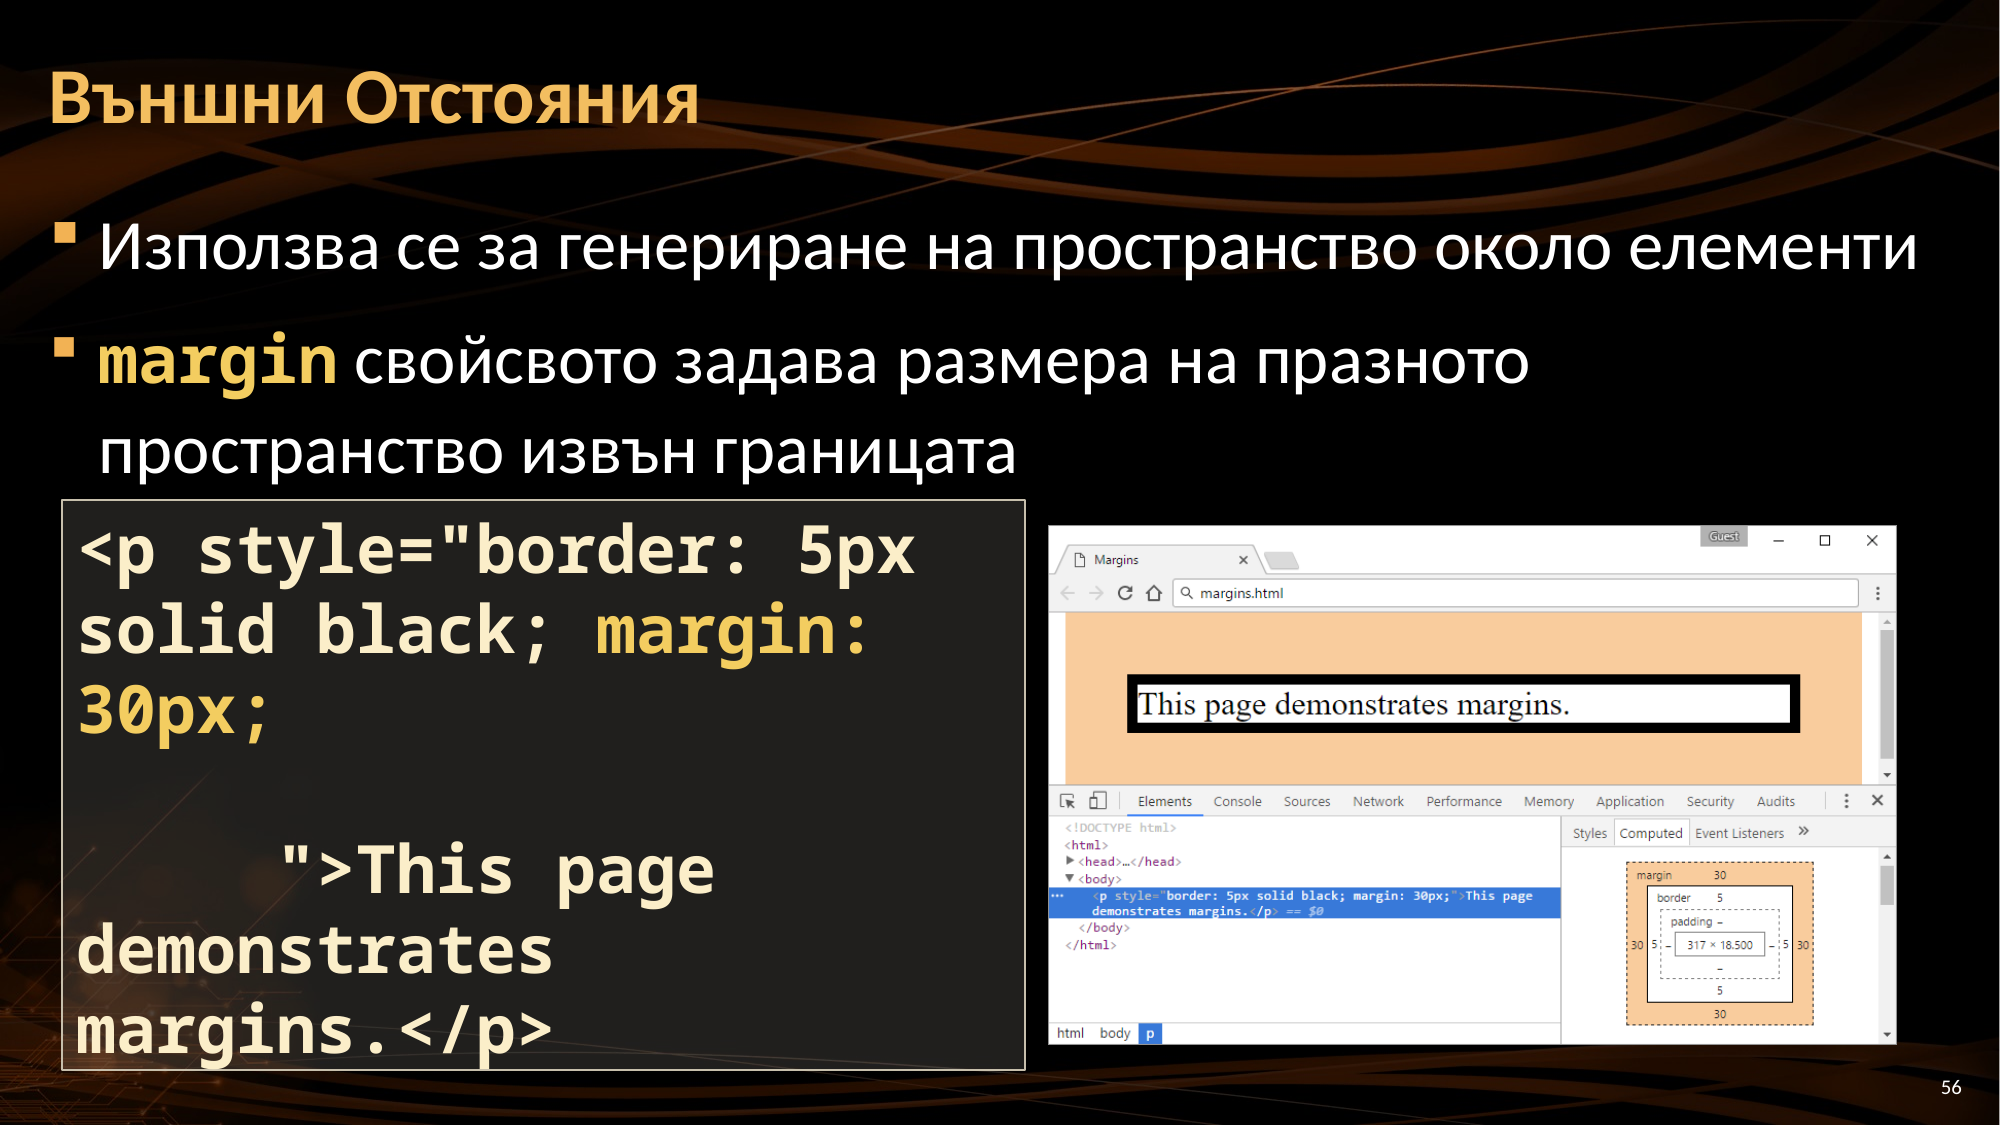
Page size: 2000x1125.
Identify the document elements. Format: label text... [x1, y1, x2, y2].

list Използва се за генериране на пространство около елементи margin свойсвото задава размера на празното пространство извън границата [31, 188, 1968, 1103]
slide_number 56 [1897, 1070, 1968, 1103]
title Външни Отстояния [30, 6, 1968, 189]
picture [0, 0, 2000, 1125]
text_box <p style="border: 5px solid black; margin: 30px; ">This page demonstrates margins.</p> [62, 499, 1025, 1071]
